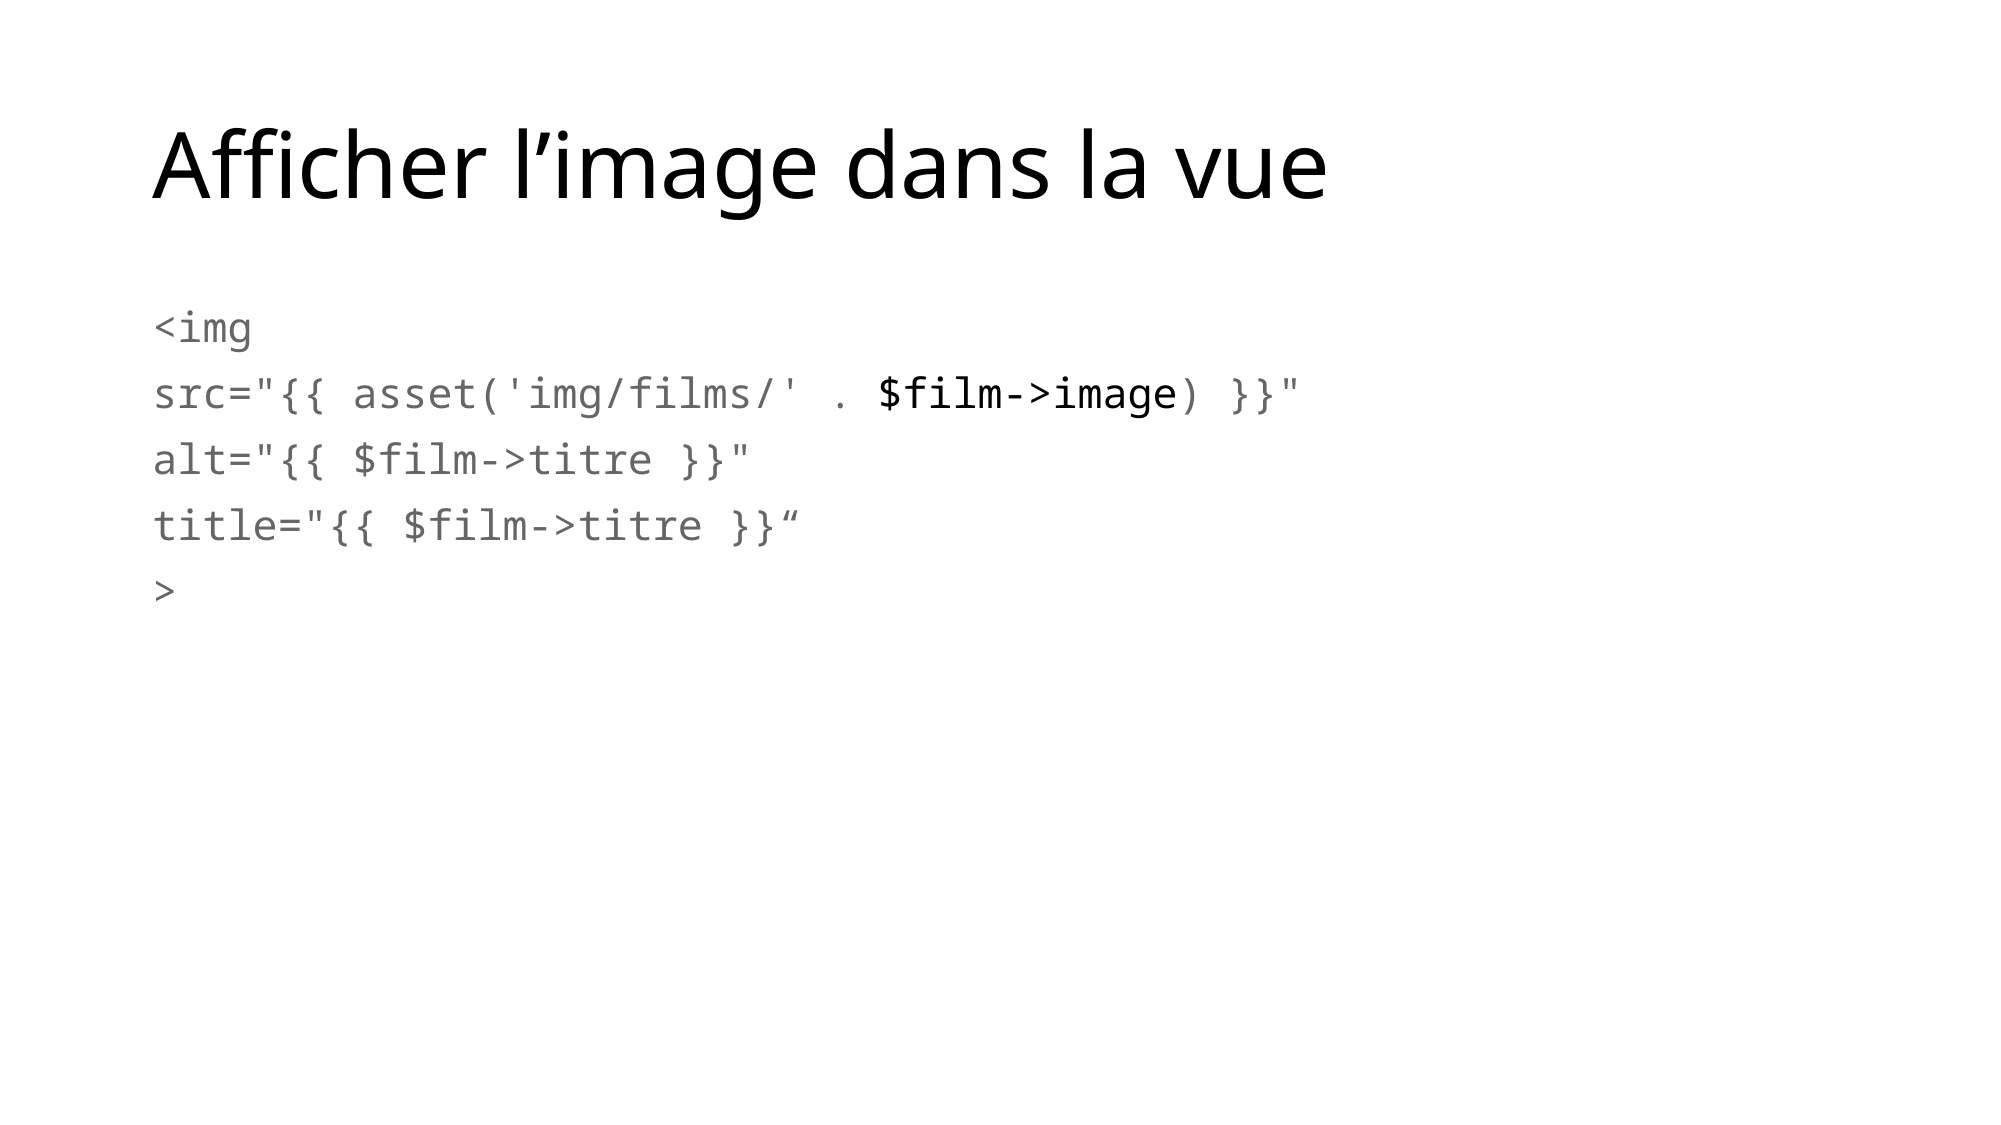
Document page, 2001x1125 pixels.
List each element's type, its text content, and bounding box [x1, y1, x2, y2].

title Afficher l’image dans la vue [137, 59, 1863, 278]
list <img src="{{ asset('img/films/' . $film->image) }}" alt="{{ $film->titre }}" title="{{ $film->titre }}“ > [137, 299, 1863, 1014]
